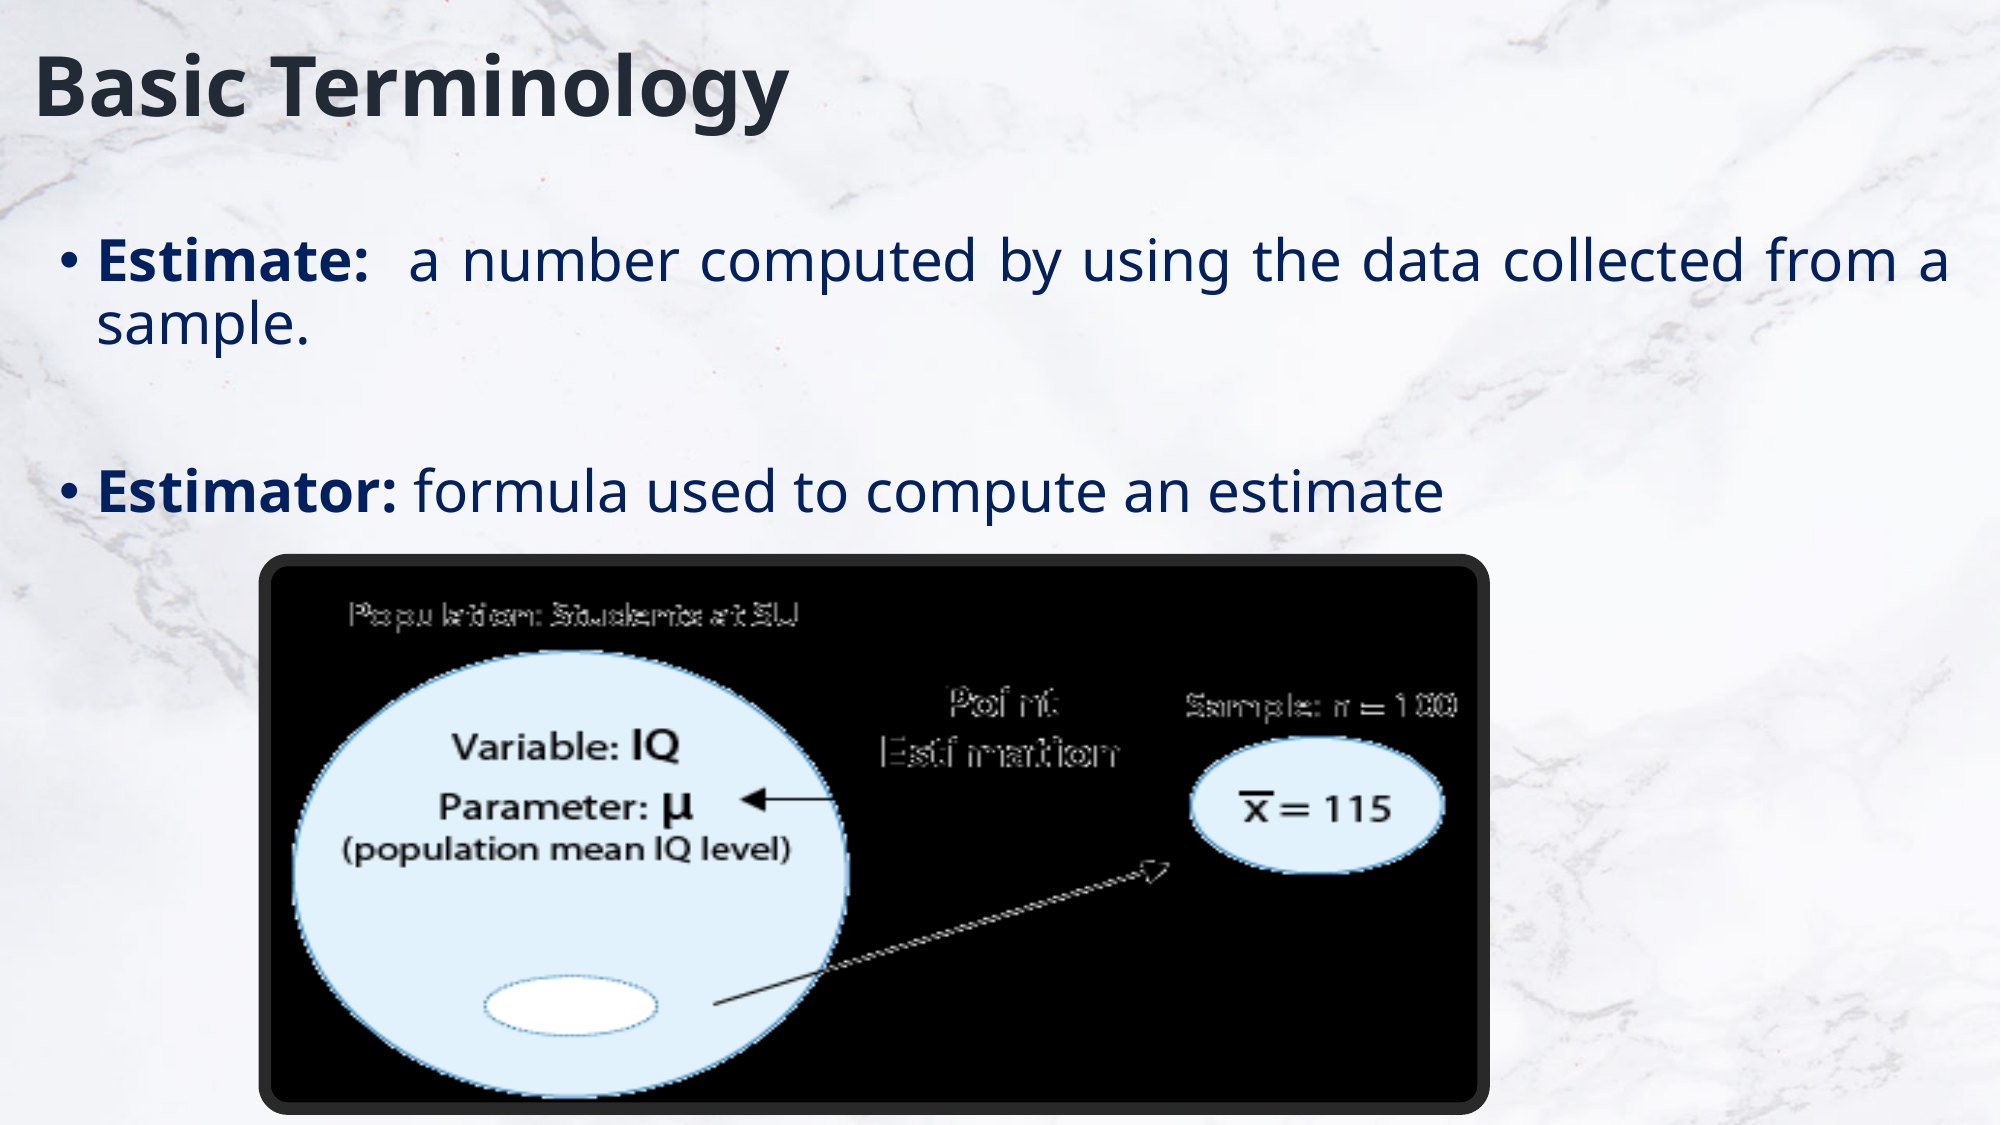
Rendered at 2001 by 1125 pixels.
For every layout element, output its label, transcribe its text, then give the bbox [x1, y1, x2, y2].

text_box Estimate: a number computed by using the data collected from a sample. Estimator: formula used to compute an estimate [44, 224, 1967, 900]
text_box Basic Terminology [17, 36, 1293, 225]
picture [0, 0, 2001, 1125]
